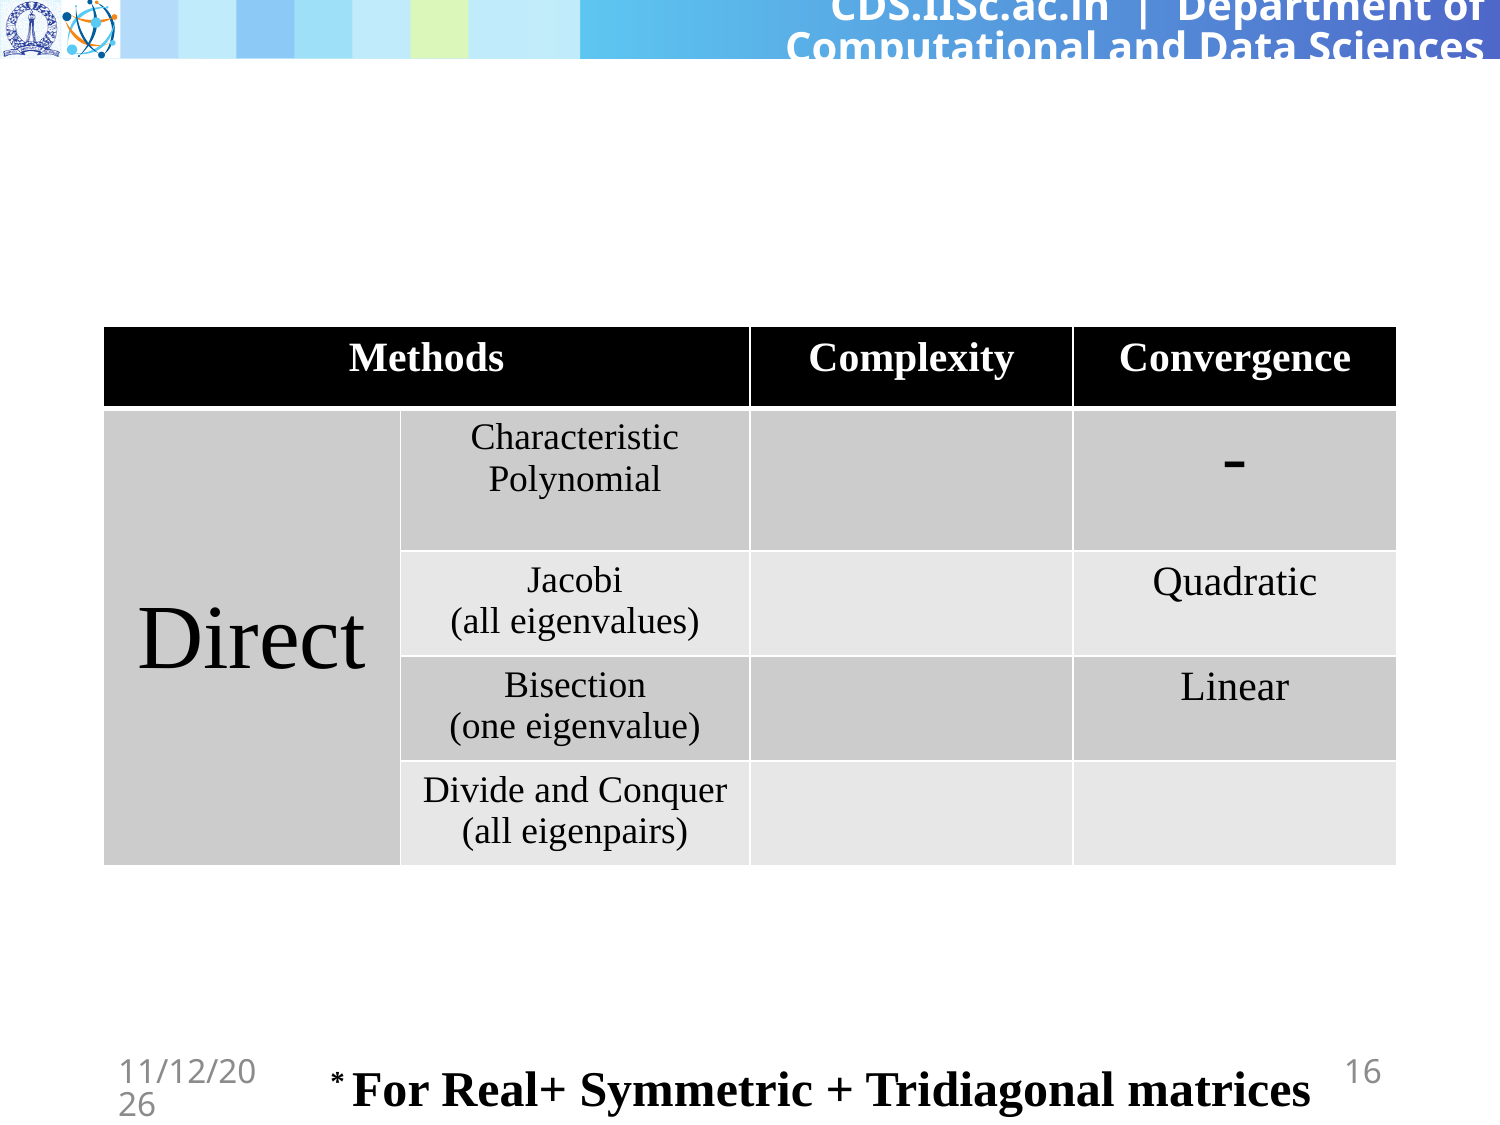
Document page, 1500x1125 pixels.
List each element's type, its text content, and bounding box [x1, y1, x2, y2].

text_box * For Real+ Symmetric + Tridiagonal matrices [315, 1049, 1367, 1124]
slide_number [103, 1042, 273, 1103]
slide_number 16 [1248, 1042, 1397, 1103]
